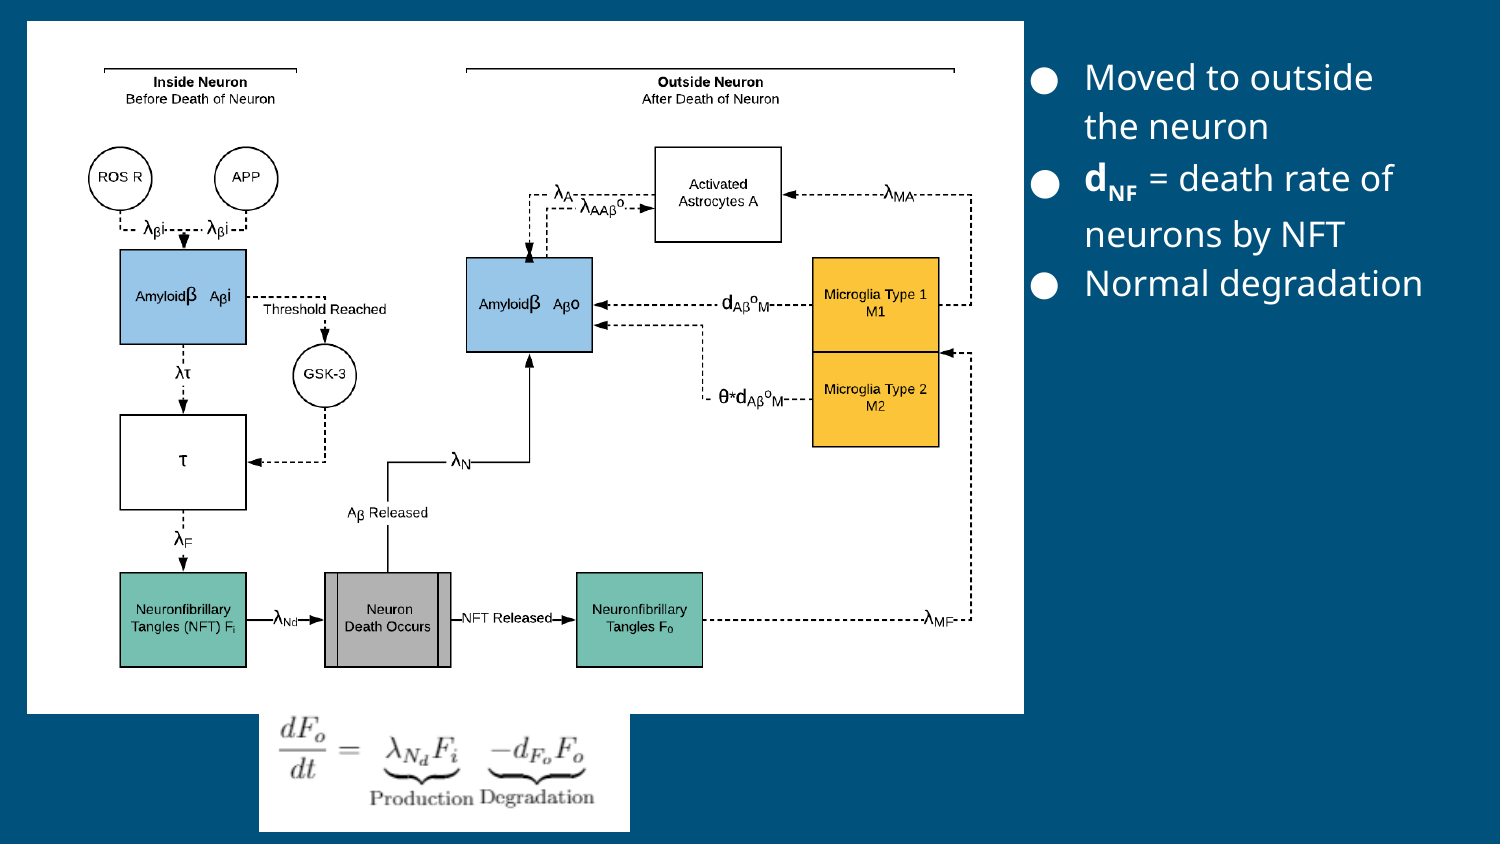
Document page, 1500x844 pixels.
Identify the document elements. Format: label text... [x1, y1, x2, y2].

list Moved to outside the neuron dNF = death rate of neurons by NFT Normal degradation [994, 33, 1449, 810]
picture [28, 22, 1023, 831]
